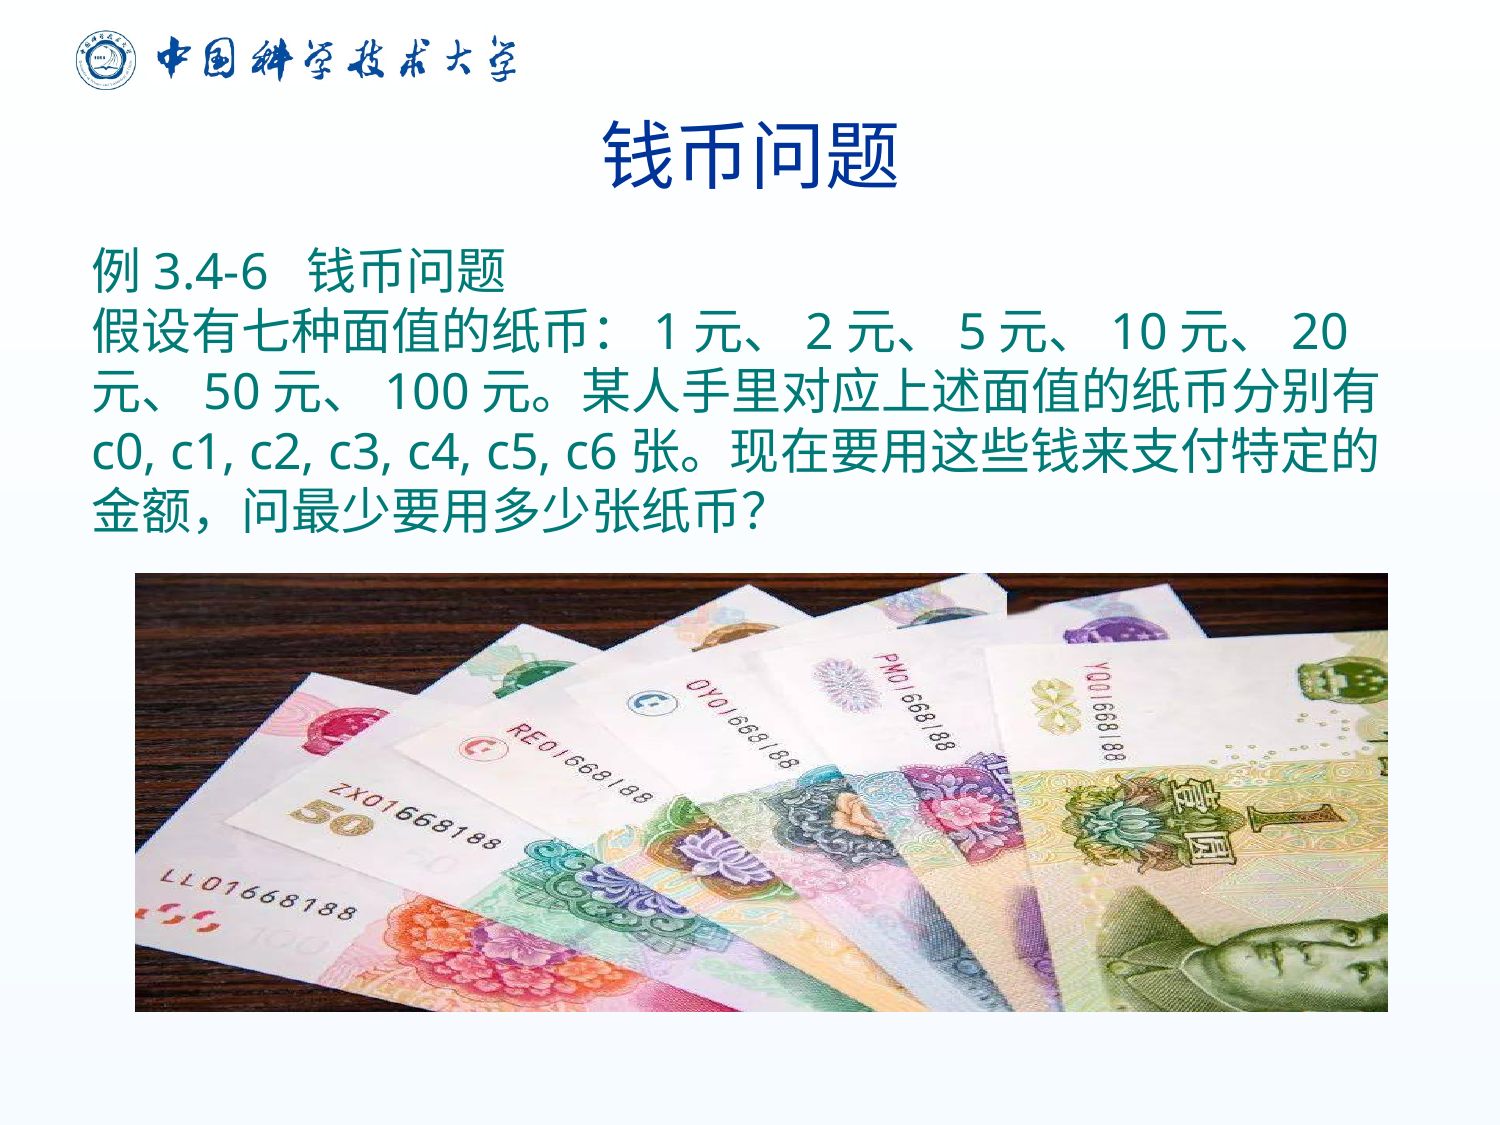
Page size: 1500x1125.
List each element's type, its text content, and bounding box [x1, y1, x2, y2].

picture [147, 26, 524, 84]
title 钱币问题 [49, 99, 1451, 209]
picture [135, 573, 1388, 1013]
picture [74, 27, 136, 90]
text_box 例3.4-6 钱币问题 假设有七种面值的纸币：1元、2元、5元、10元、20元、50元、100元。某人手里对应上述面值的纸币分别有c0, c1, c2, c3, c4, c5, c6张。现在要用这些钱来支付特定的金额，问最少要用多少张纸币？ [76, 231, 1424, 547]
